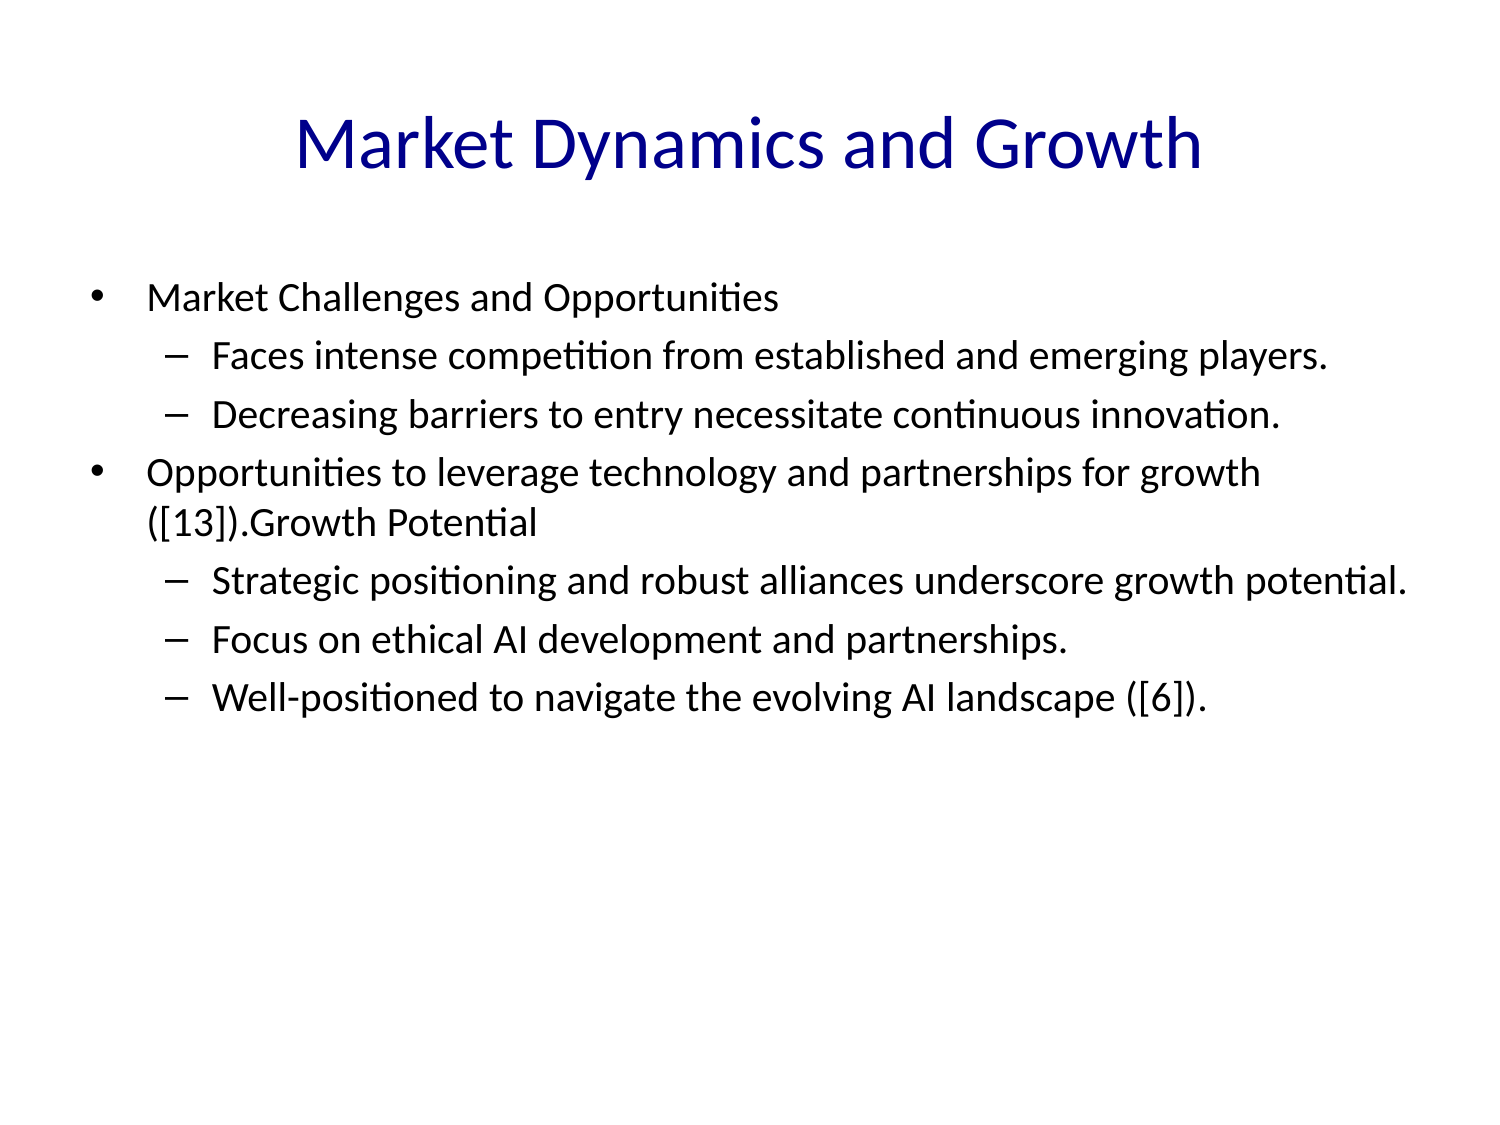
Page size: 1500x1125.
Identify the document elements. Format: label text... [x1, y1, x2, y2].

list Market Challenges and Opportunities Faces intense competition from established and emerging players. Decreasing barriers to entry necessitate continuous innovation. Opportunities to leverage technology and partnerships for growth ([13]).Growth Potential Strategic positioning and robust alliances underscore growth potential. Focus on ethical AI development and partnerships. Well-positioned to navigate the evolving AI landscape ([6]). [75, 262, 1425, 1005]
title Market Dynamics and Growth [75, 45, 1425, 233]
